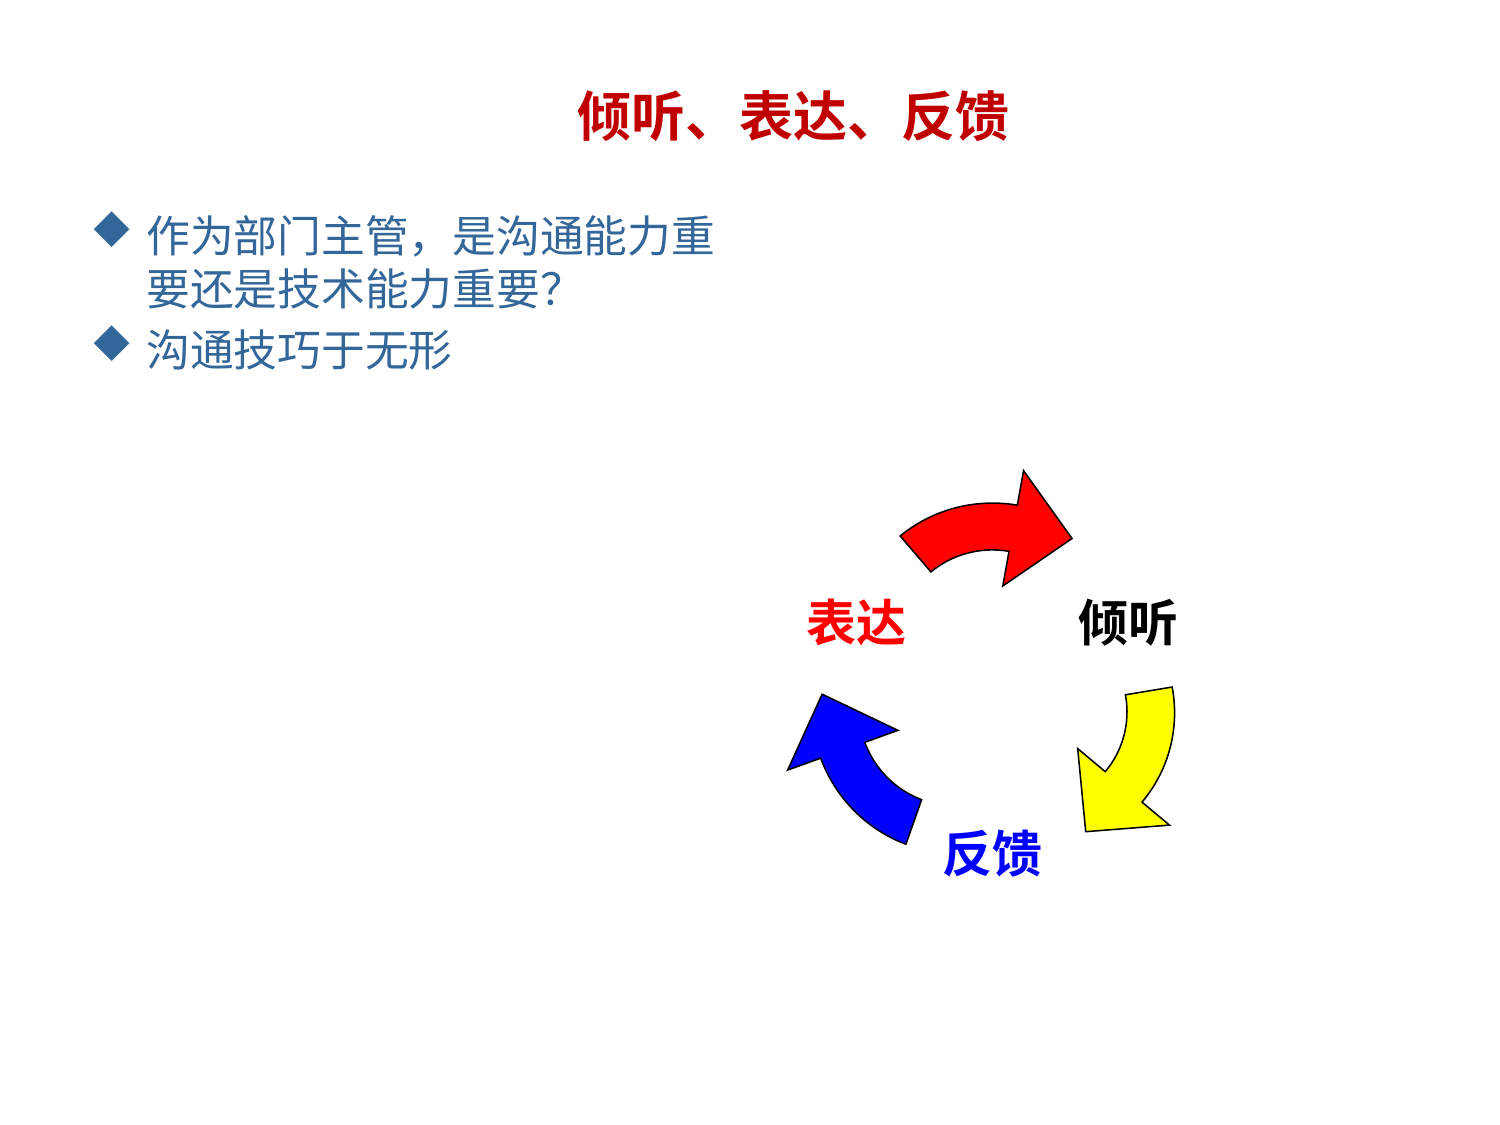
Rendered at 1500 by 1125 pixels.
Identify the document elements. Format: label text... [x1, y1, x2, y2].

list 作为部门主管，是沟通能力重要还是技术能力重要？ 沟通技巧于无形 [75, 201, 738, 1063]
title 倾听、表达、反馈 [187, 75, 1400, 155]
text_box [624, 445, 1361, 930]
